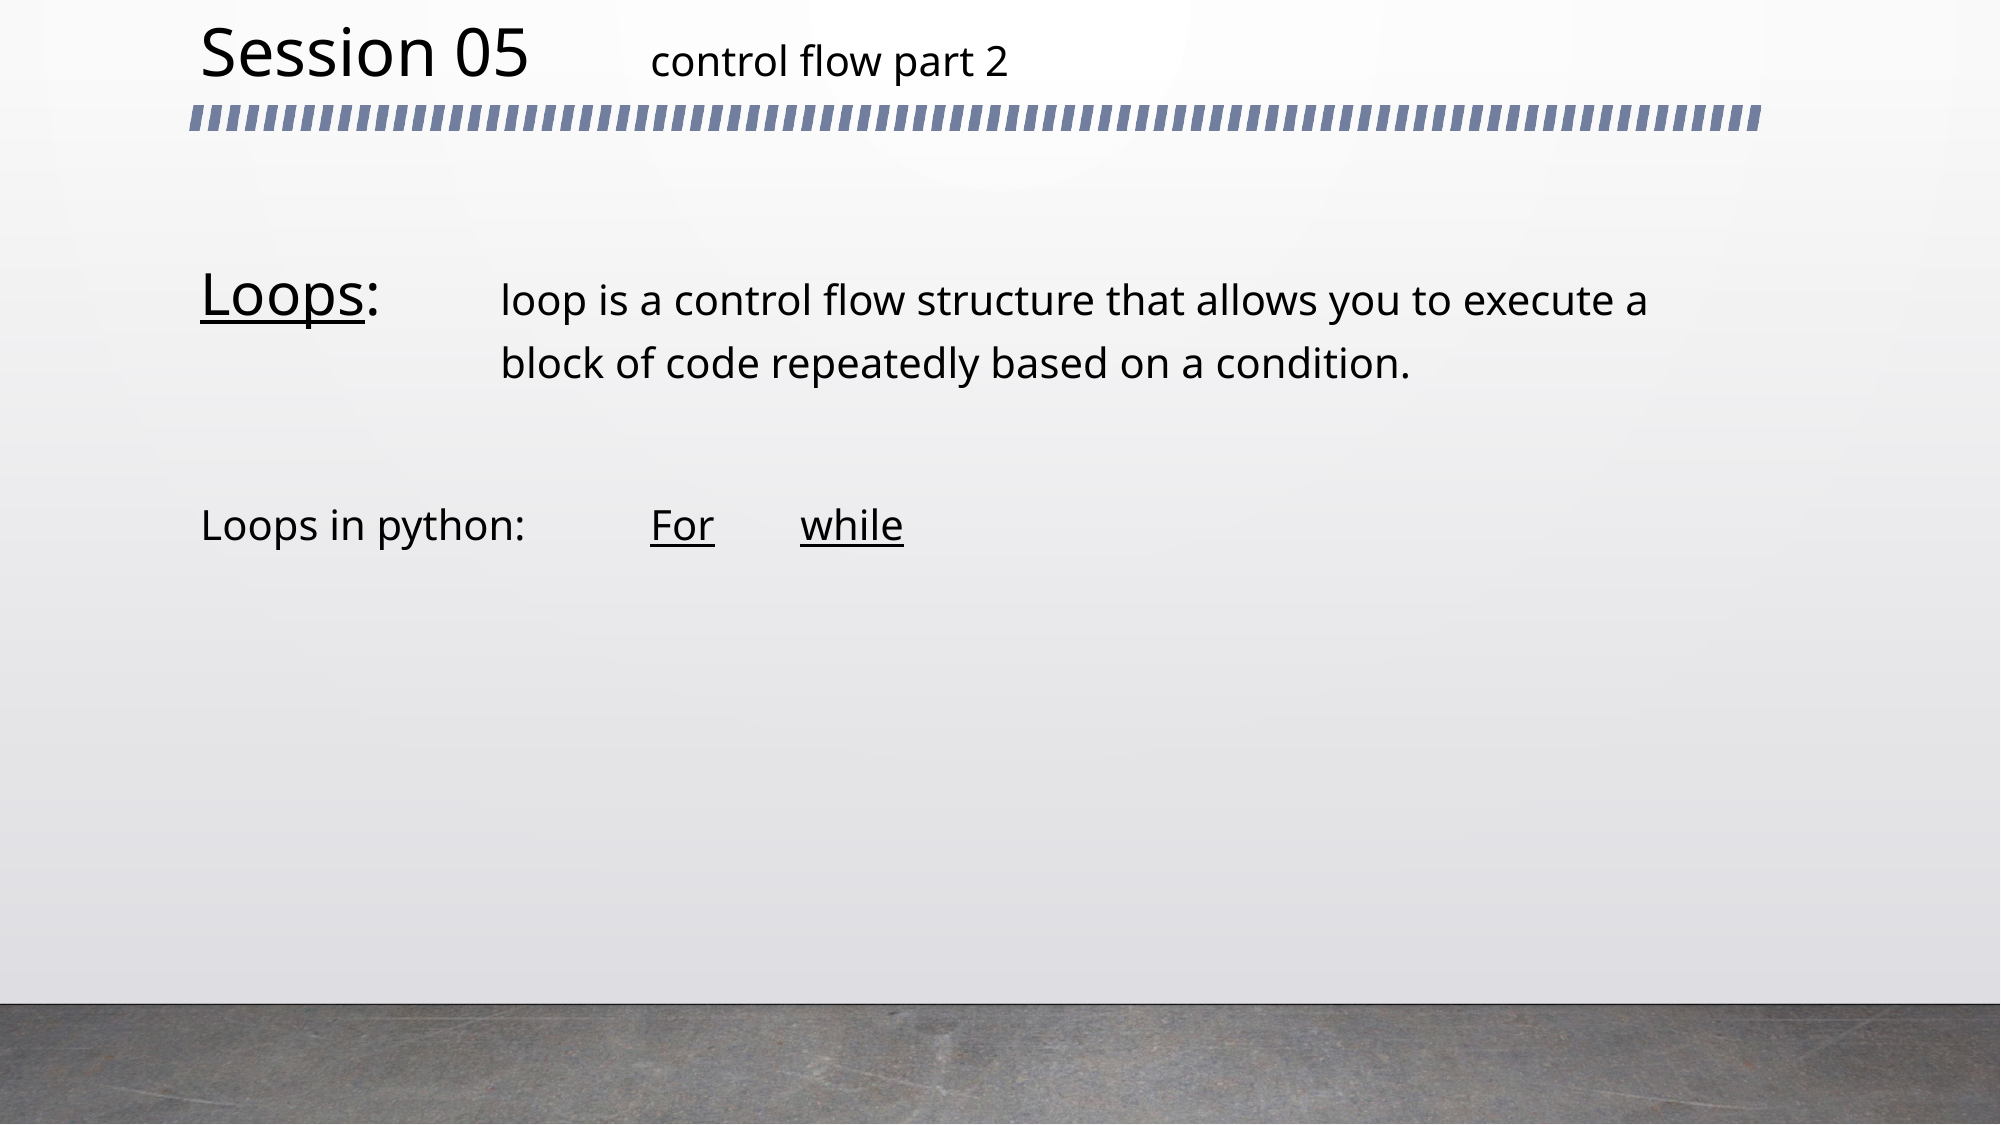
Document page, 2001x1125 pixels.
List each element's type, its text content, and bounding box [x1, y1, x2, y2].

list Loops: loop is a control flow structure that allows you to execute a block of code repeatedly based on a condition. Loops in python: For while [185, 144, 1761, 979]
text_box Session 05 control flow part 2 [185, 11, 1761, 101]
picture [0, 1004, 2000, 1124]
